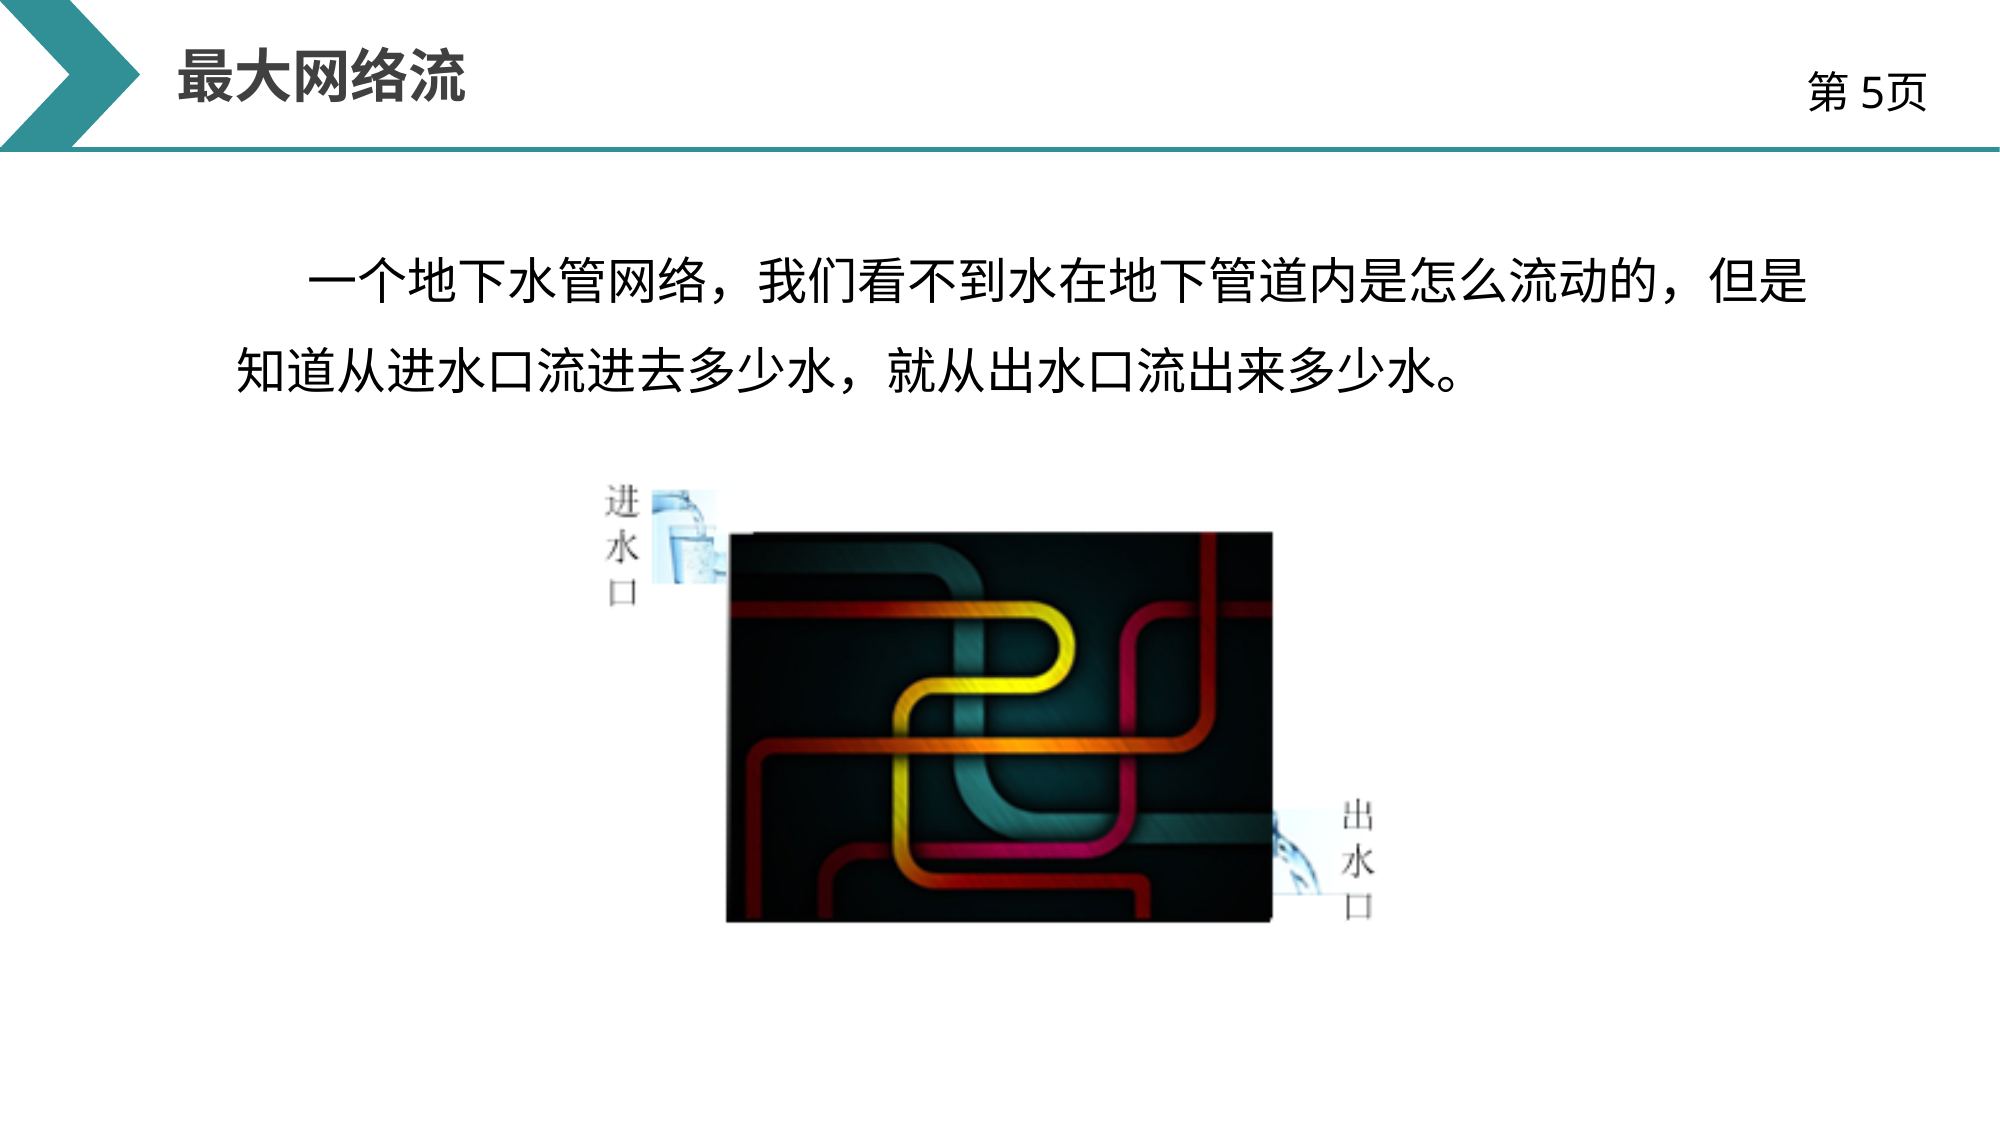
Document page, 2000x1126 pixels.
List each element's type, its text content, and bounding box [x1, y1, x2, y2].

text_box 最大网络流 [161, 31, 658, 117]
text_box [0, 0, 142, 148]
picture [586, 456, 1402, 944]
text_box 一个地下水管网络，我们看不到水在地下管道内是怎么流动的，但是知道从进水口流进去多少水，就从出水口流出来多少水。 [222, 212, 1839, 408]
